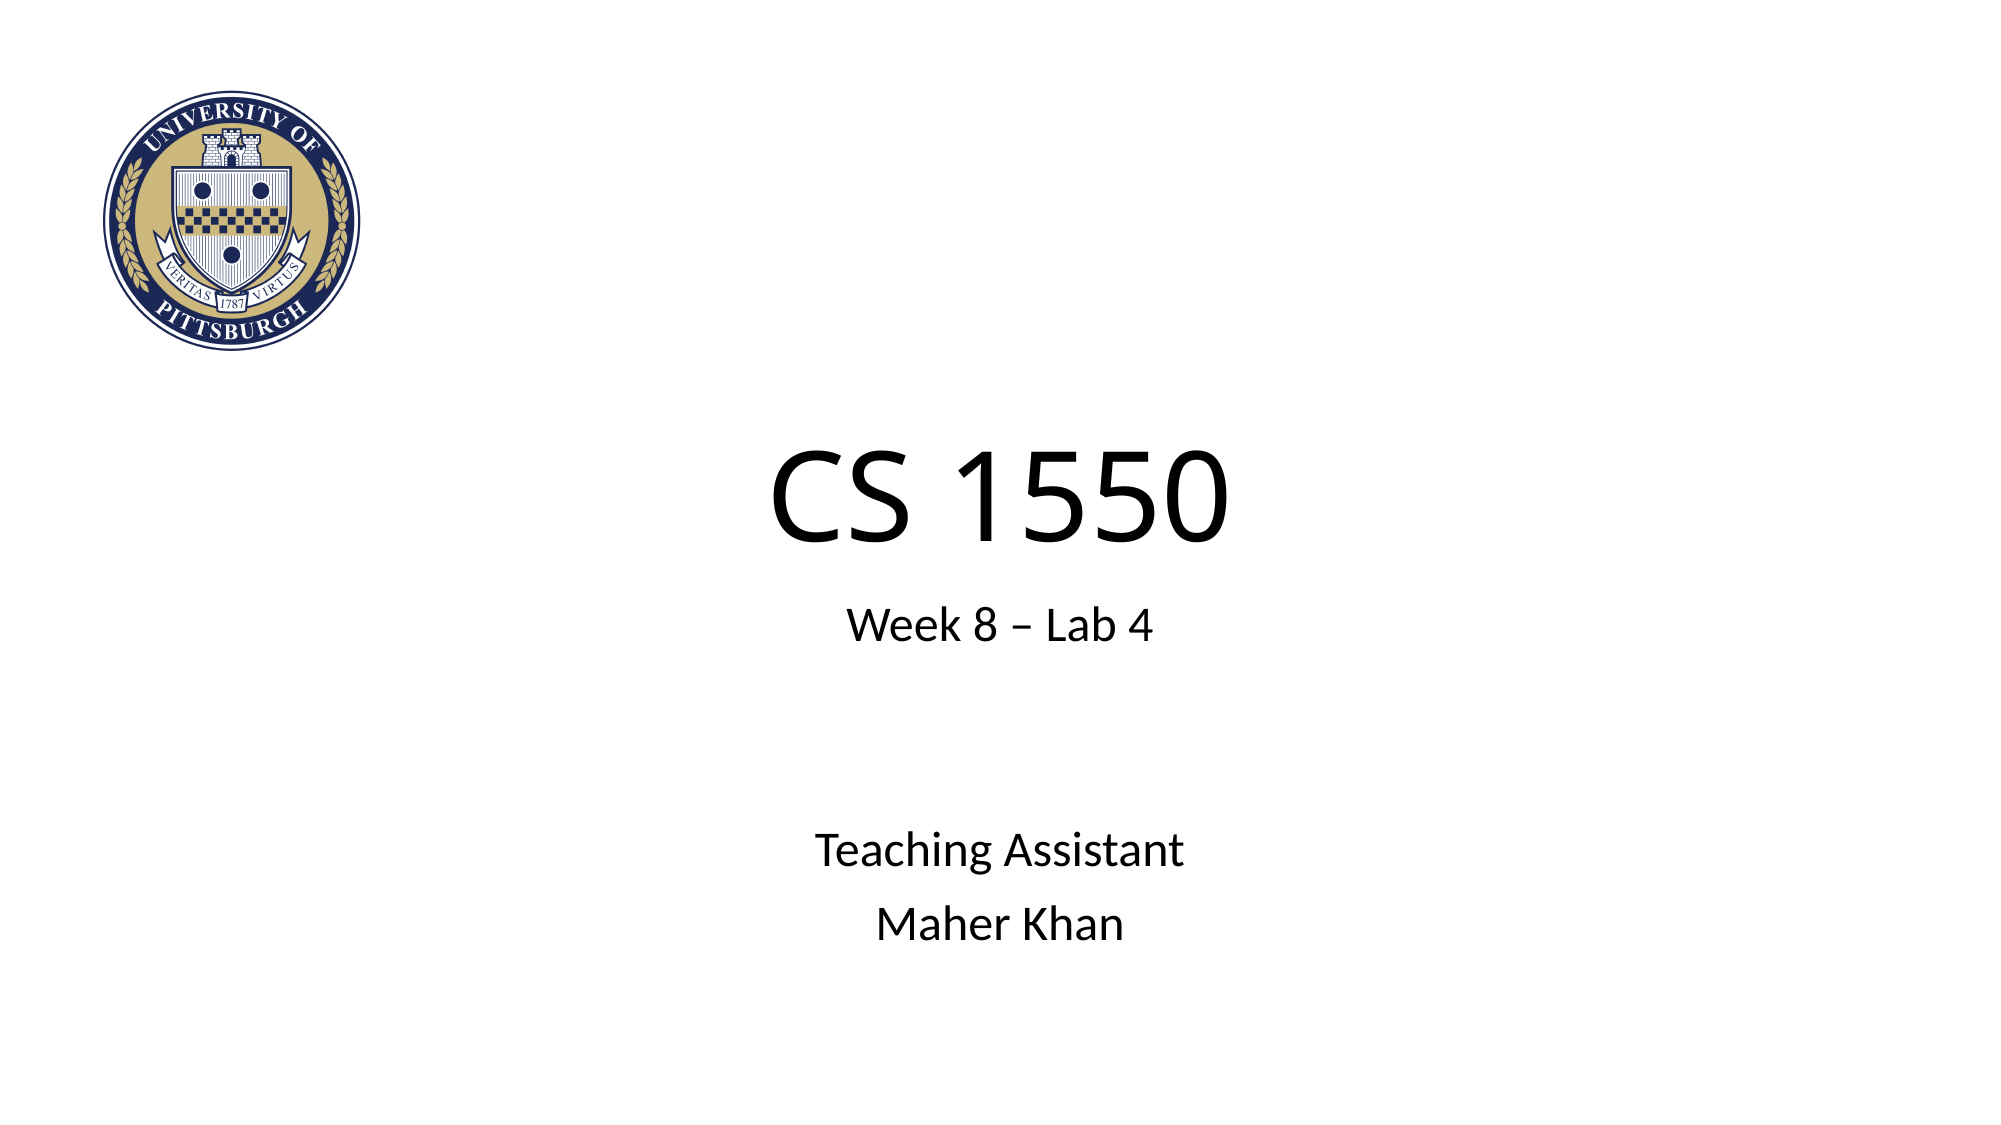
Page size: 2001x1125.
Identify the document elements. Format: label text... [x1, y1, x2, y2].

title CS 1550 [249, 184, 1750, 576]
picture [101, 89, 361, 353]
subtitle Week 8 – Lab 4 Teaching Assistant Maher Khan [249, 590, 1750, 1063]
